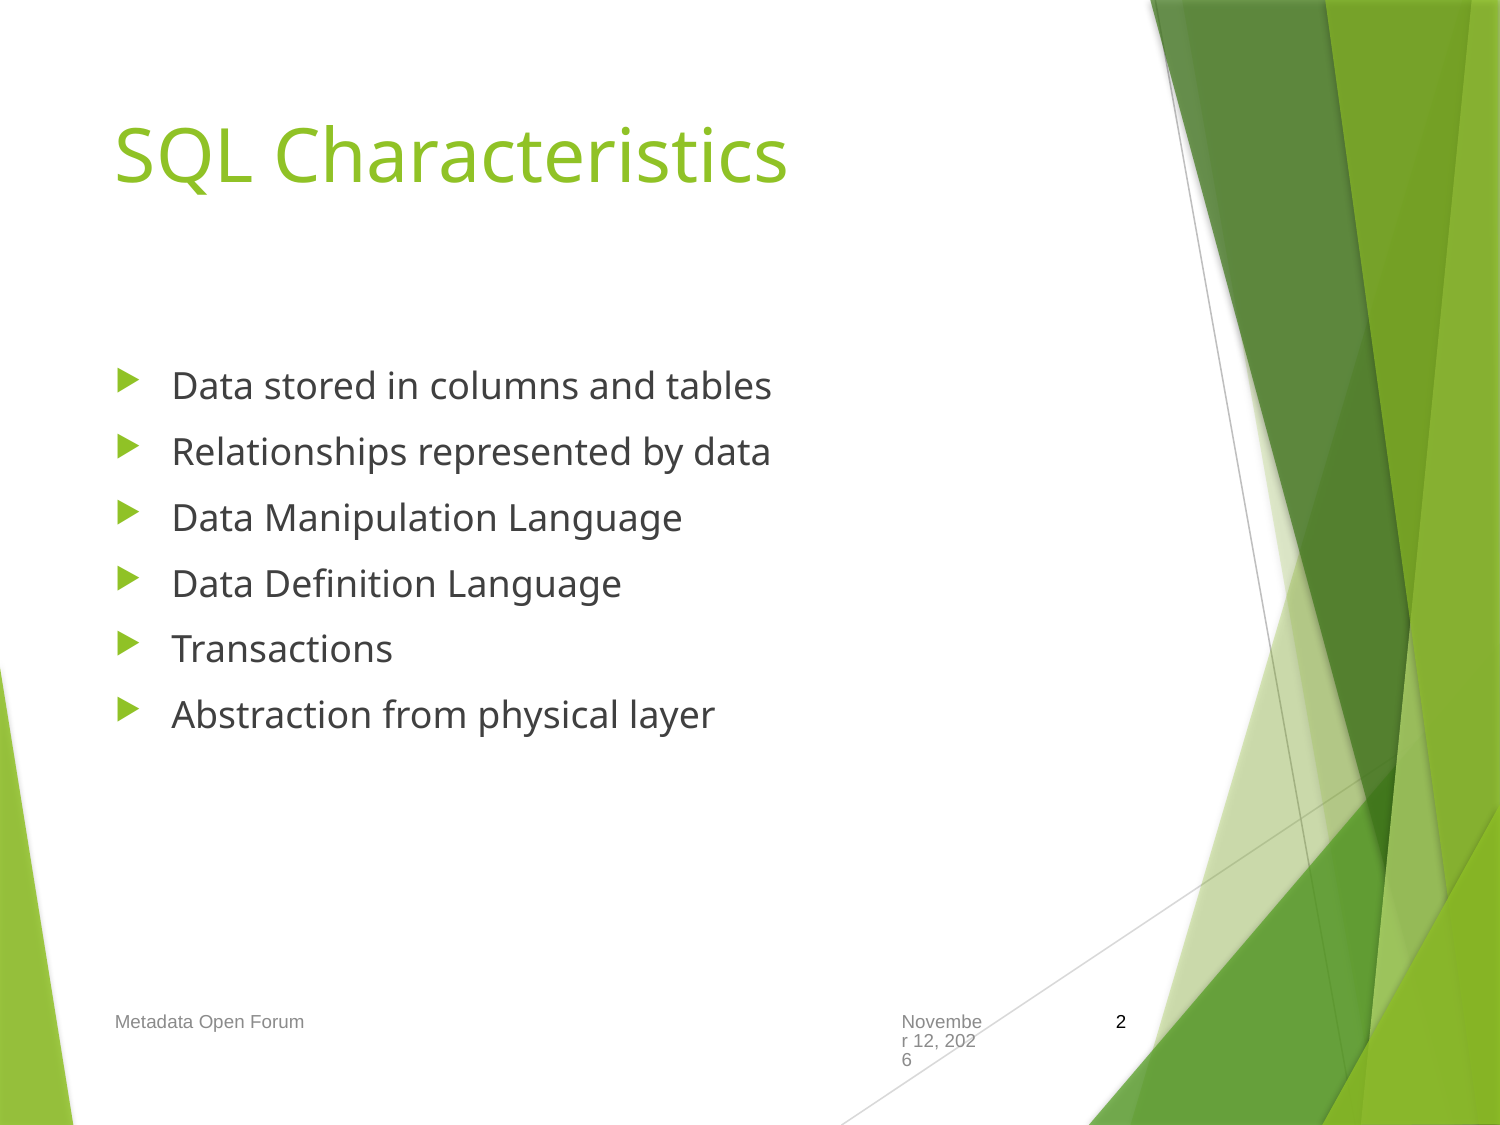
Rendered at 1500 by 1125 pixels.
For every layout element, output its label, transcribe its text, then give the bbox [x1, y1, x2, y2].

list Data stored in columns and tables Relationships represented by data Data Manipulation Language Data Definition Language Transactions Abstraction from physical layer [99, 354, 1142, 992]
title SQL Characteristics [99, 99, 1142, 317]
slide_number 2 [1057, 991, 1142, 1051]
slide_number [886, 991, 999, 1051]
footer Metadata Open Forum [99, 991, 859, 1051]
